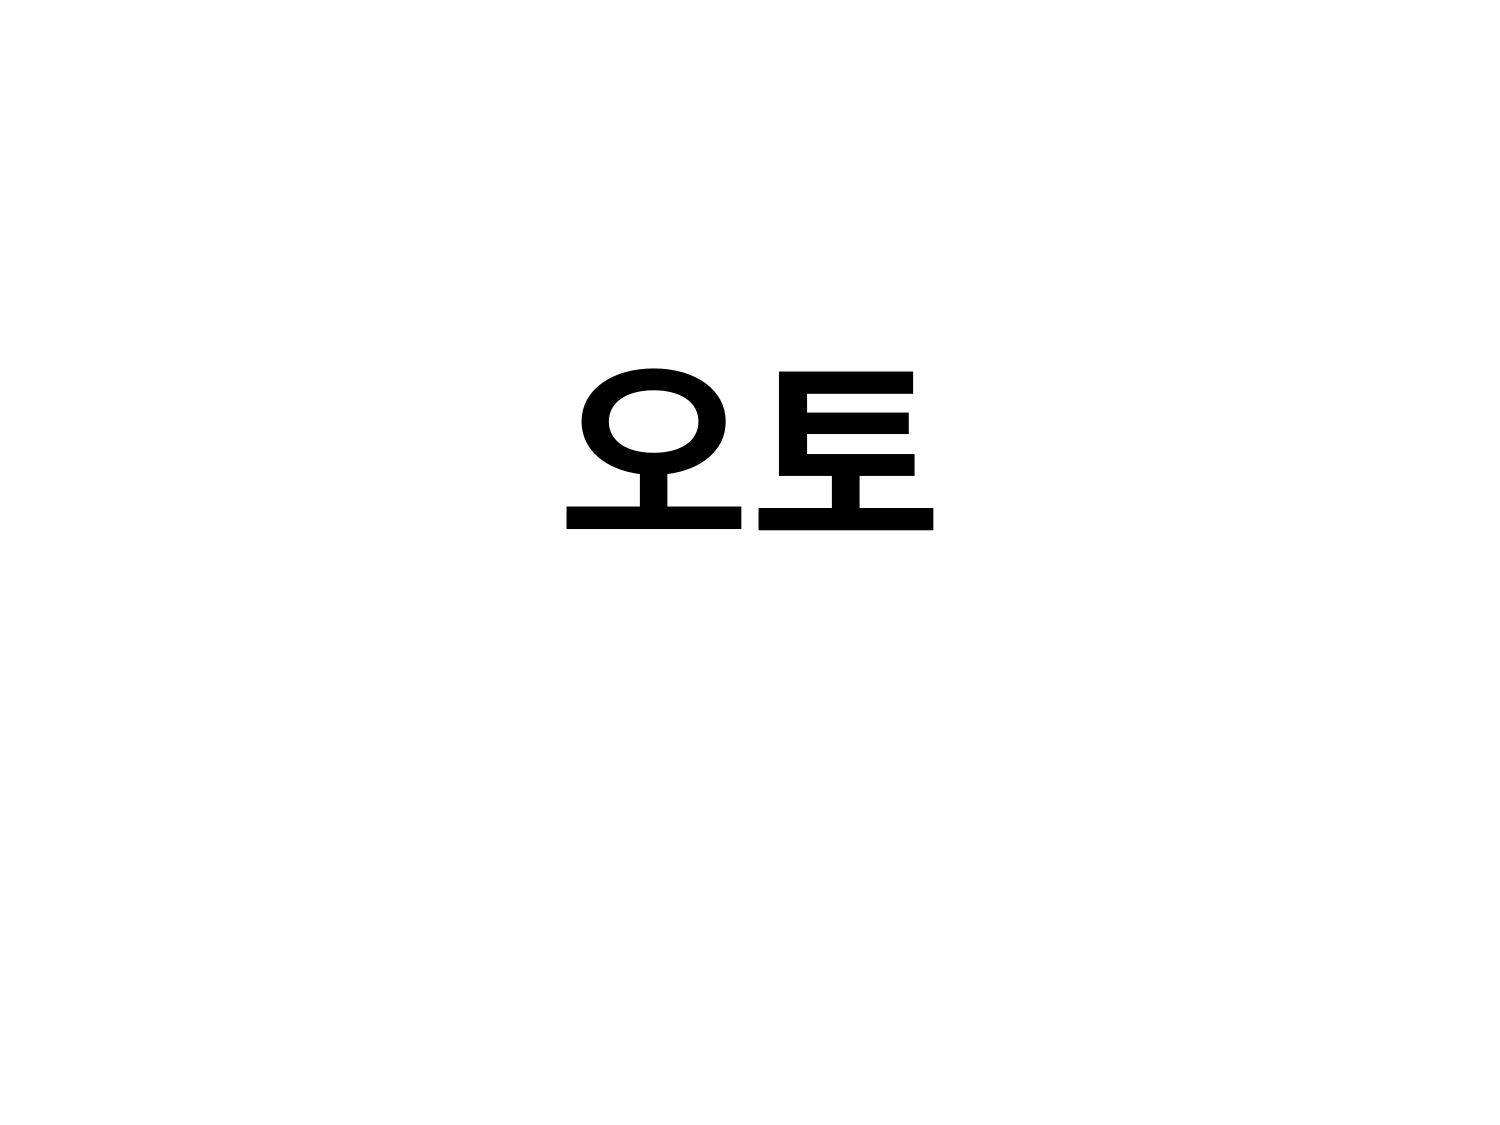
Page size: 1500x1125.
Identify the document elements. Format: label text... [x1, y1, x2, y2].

text_box 오토 [543, 317, 957, 583]
